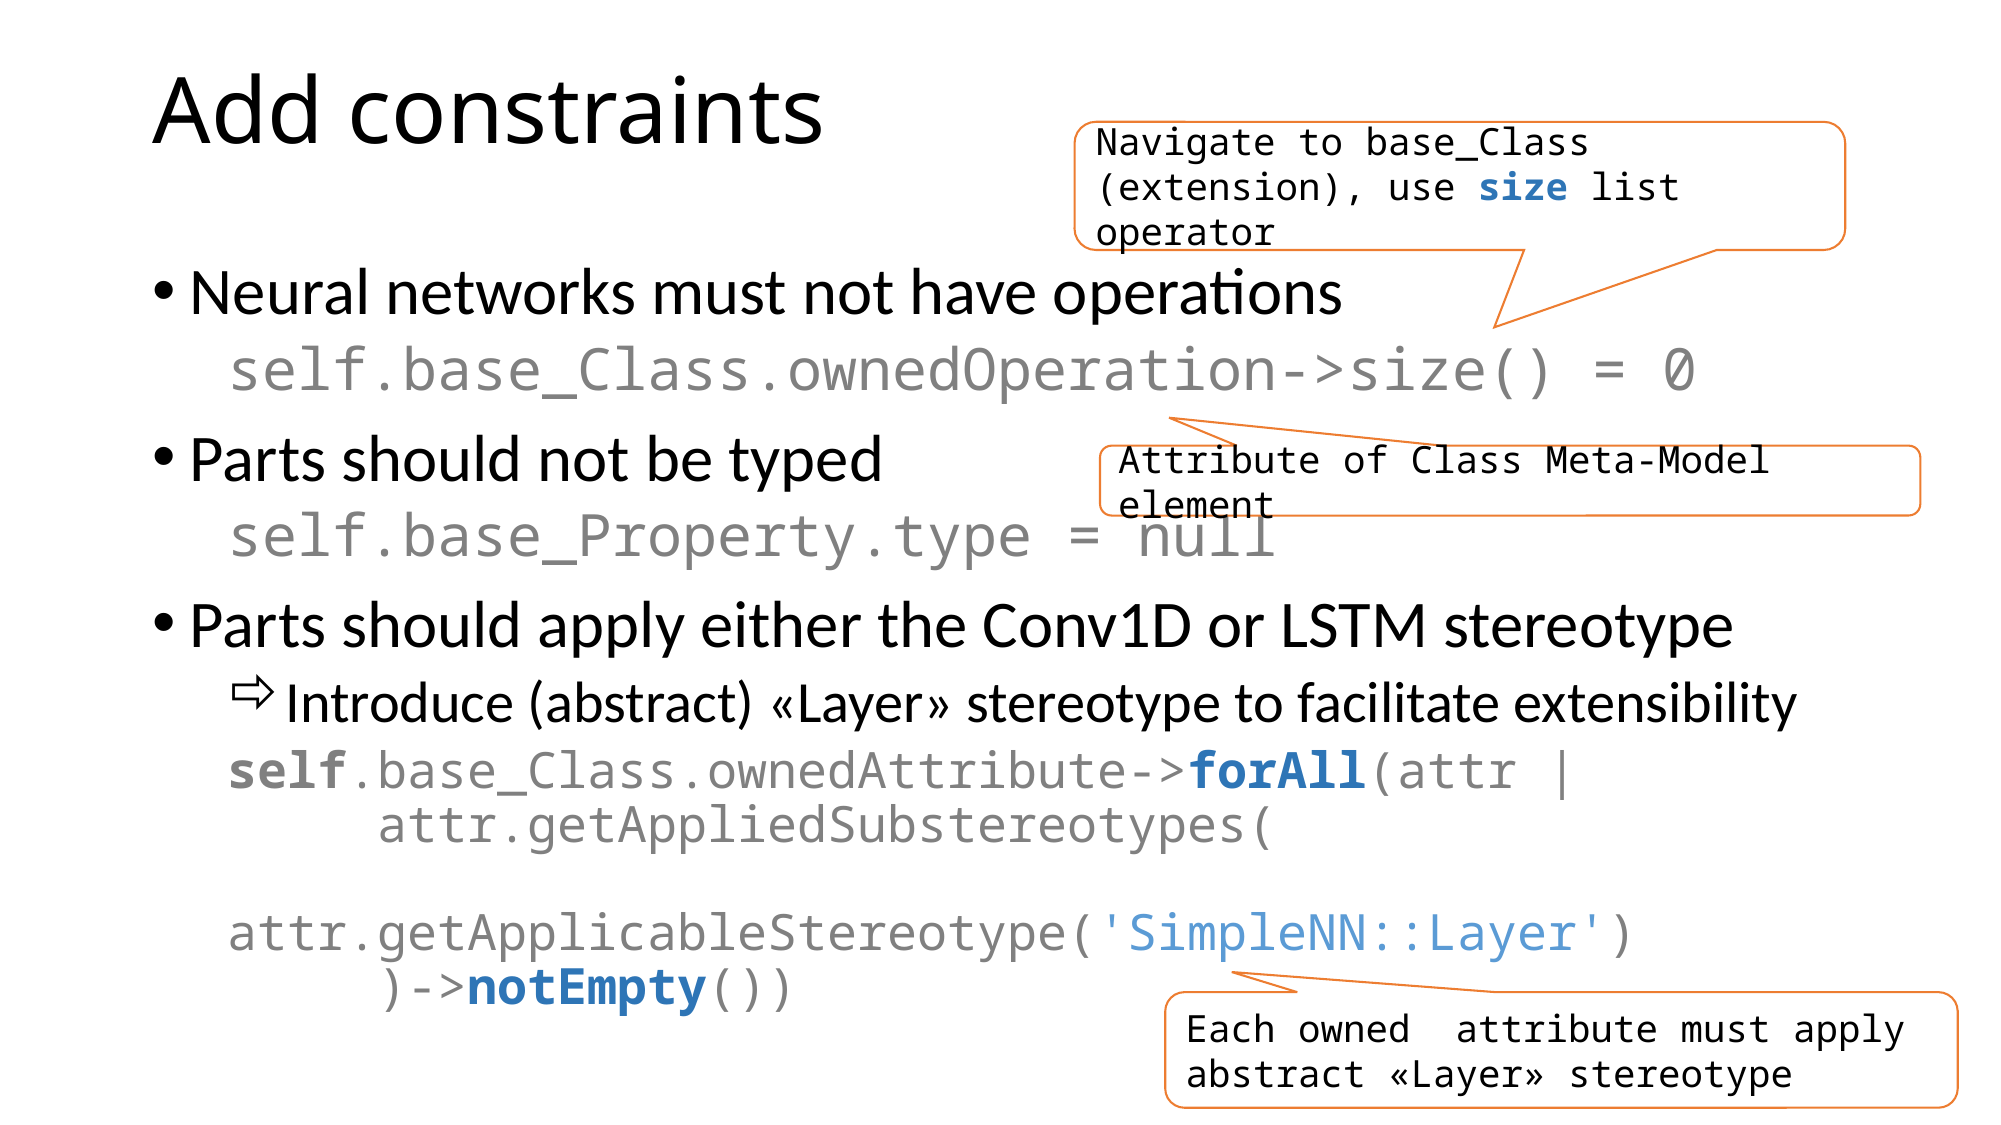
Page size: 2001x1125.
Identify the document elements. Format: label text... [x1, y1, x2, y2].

list Neural networks must not have operations self.base_Class.ownedOperation->size() = 0 Parts should not be typed self.base_Property.type = null Parts should apply either the Conv1D or LSTM stereotype Introduce (abstract) «Layer» stereotype to facilitate extensibility self.base_Class.ownedAttribute->forAll(attr | attr.getAppliedSubstereotypes( attr.getApplicableStereotype('SimpleNN::Layer') )->notEmpty()) [137, 249, 1900, 1068]
text_box Each owned attribute must apply abstract «Layer» stereotype [1164, 971, 1959, 1109]
text_box Attribute of Class Meta-Model element [1098, 416, 1922, 517]
text_box Navigate to base_Class (extension), use size list operator [1073, 120, 1847, 330]
title Add constraints [137, 59, 1863, 249]
